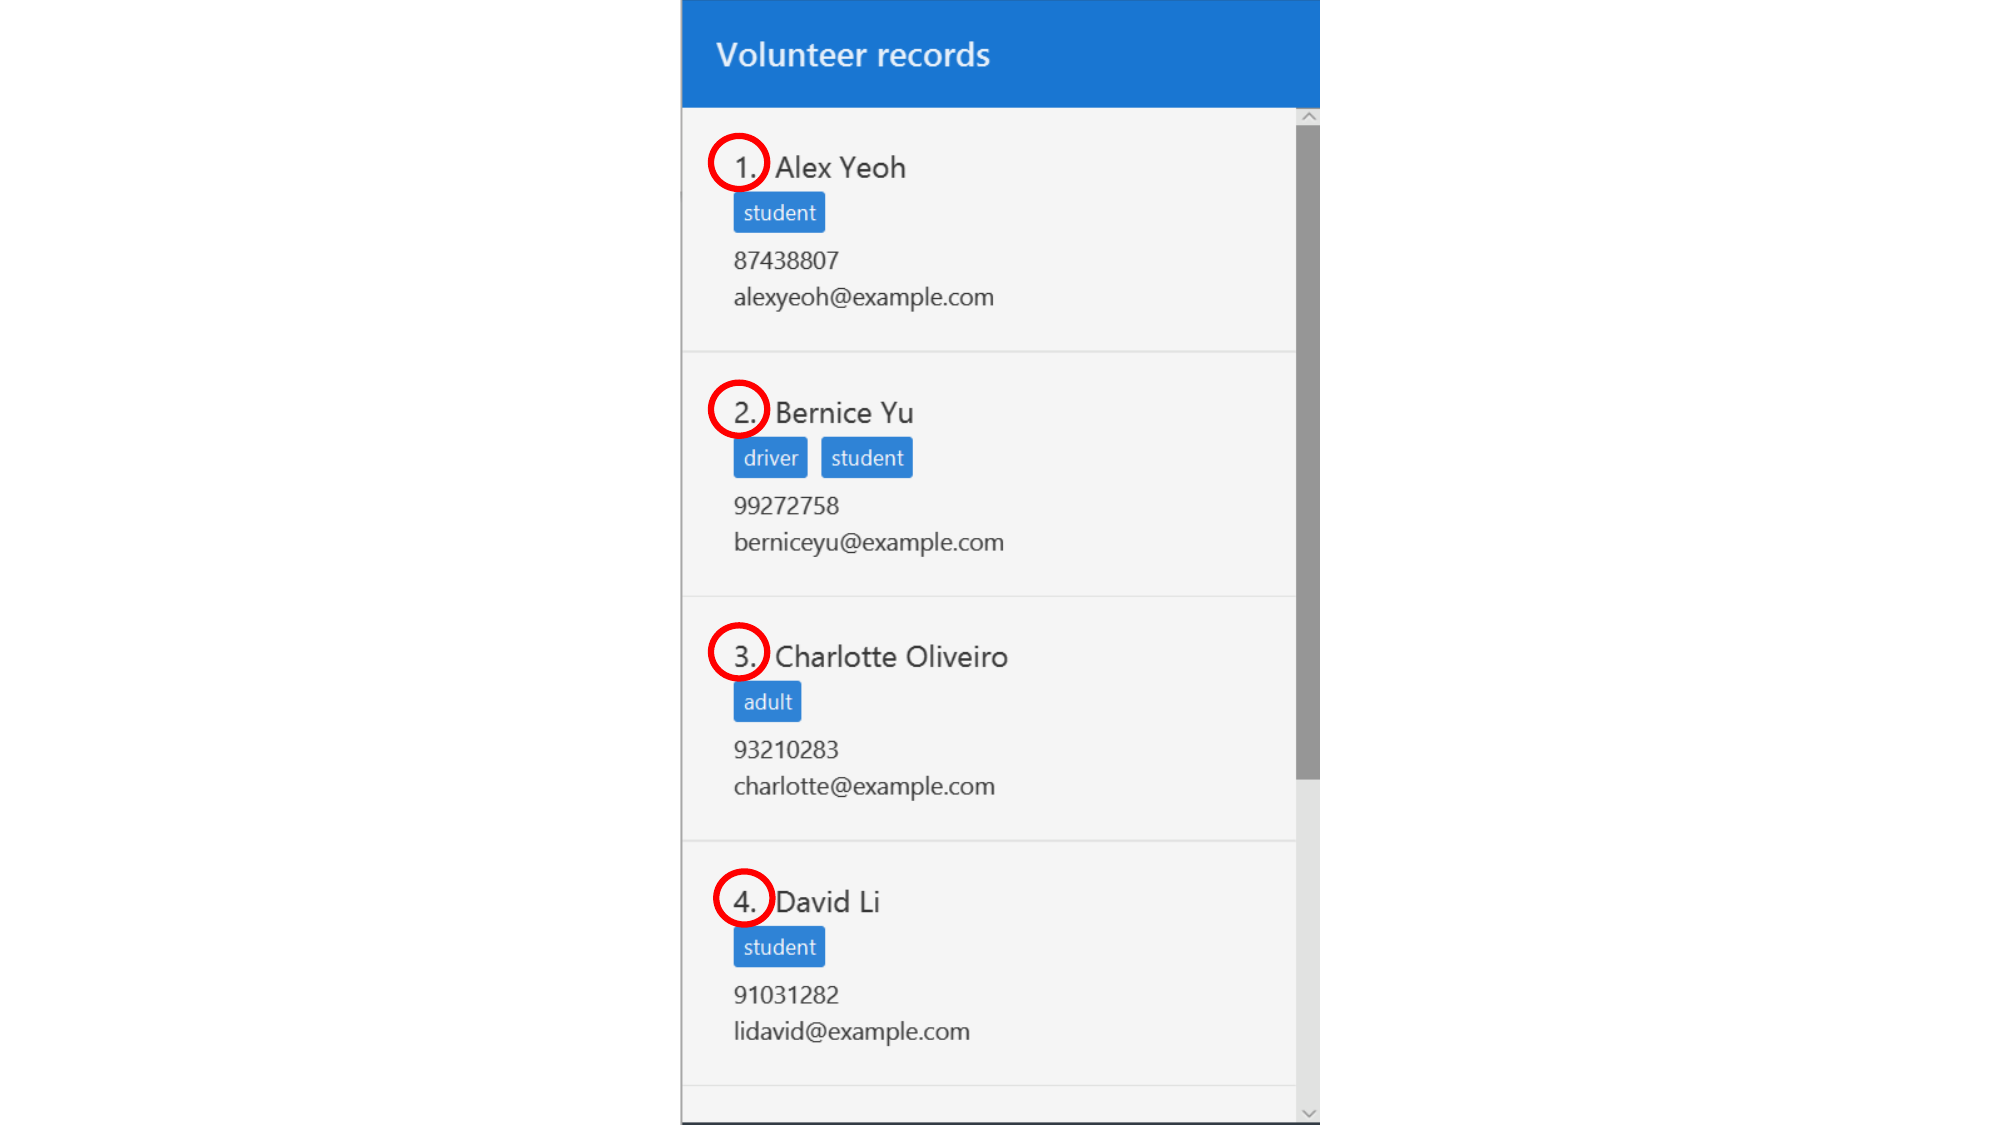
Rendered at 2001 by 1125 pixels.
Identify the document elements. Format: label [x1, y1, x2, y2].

picture [680, 0, 1320, 1125]
